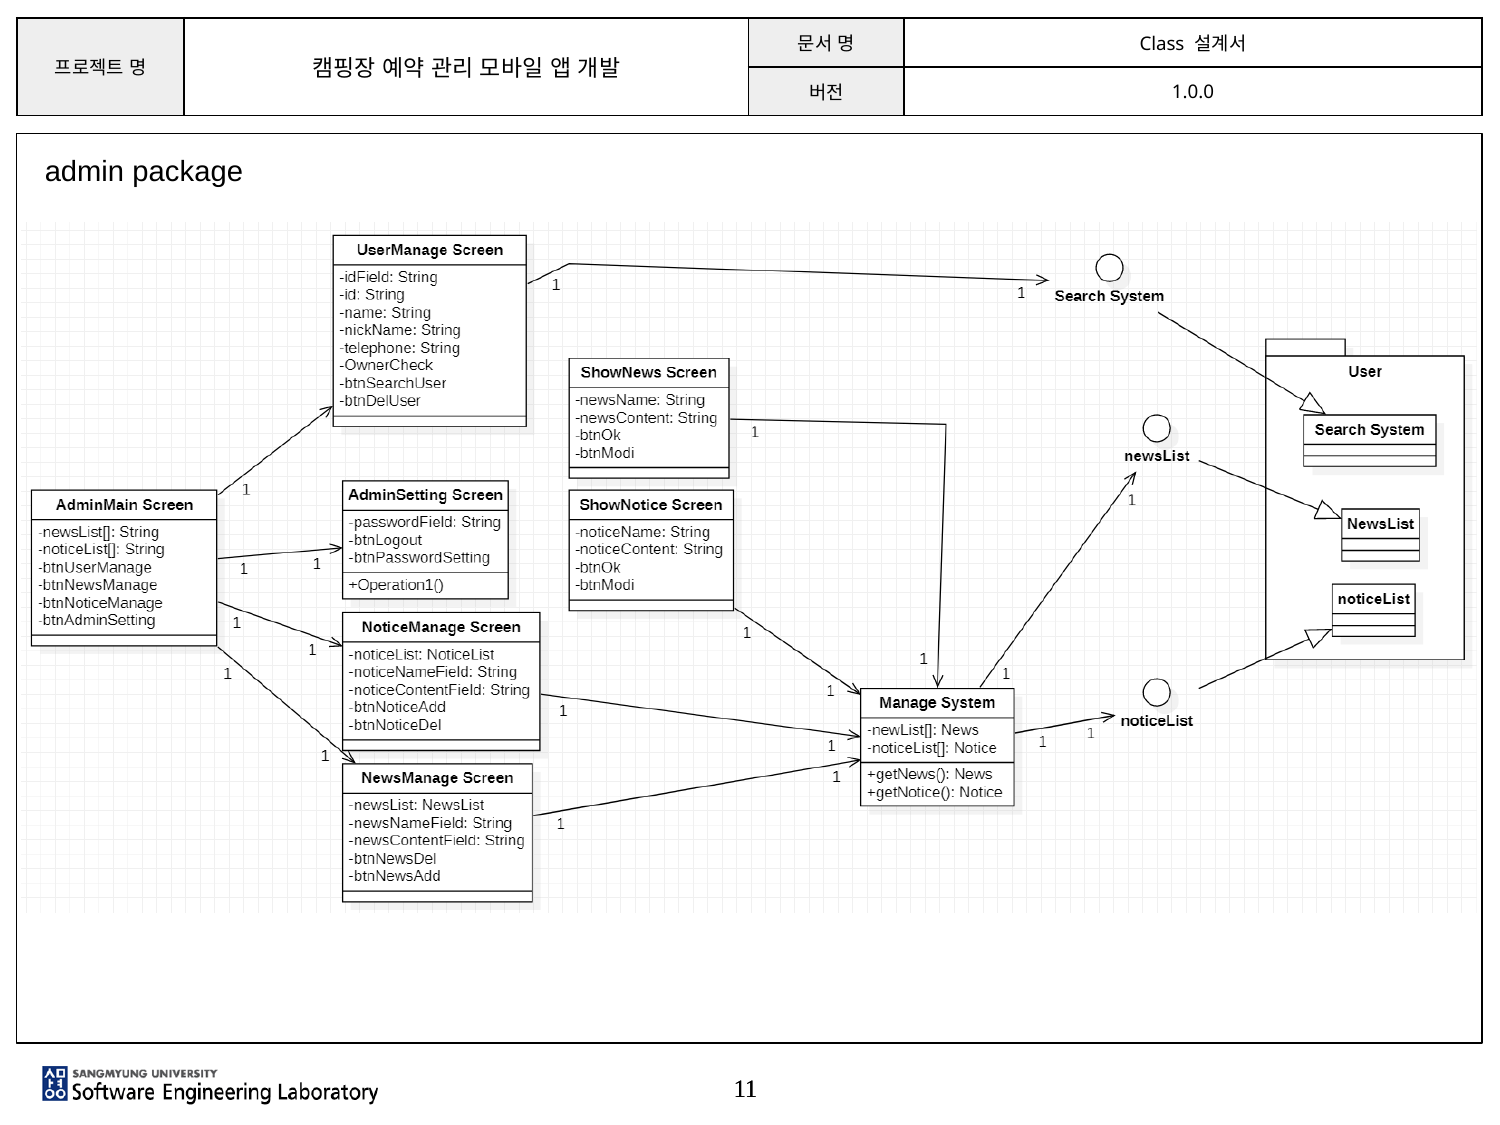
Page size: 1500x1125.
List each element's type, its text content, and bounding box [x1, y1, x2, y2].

picture [20, 222, 1477, 914]
text_box admin package [29, 144, 259, 195]
picture [42, 1066, 382, 1106]
